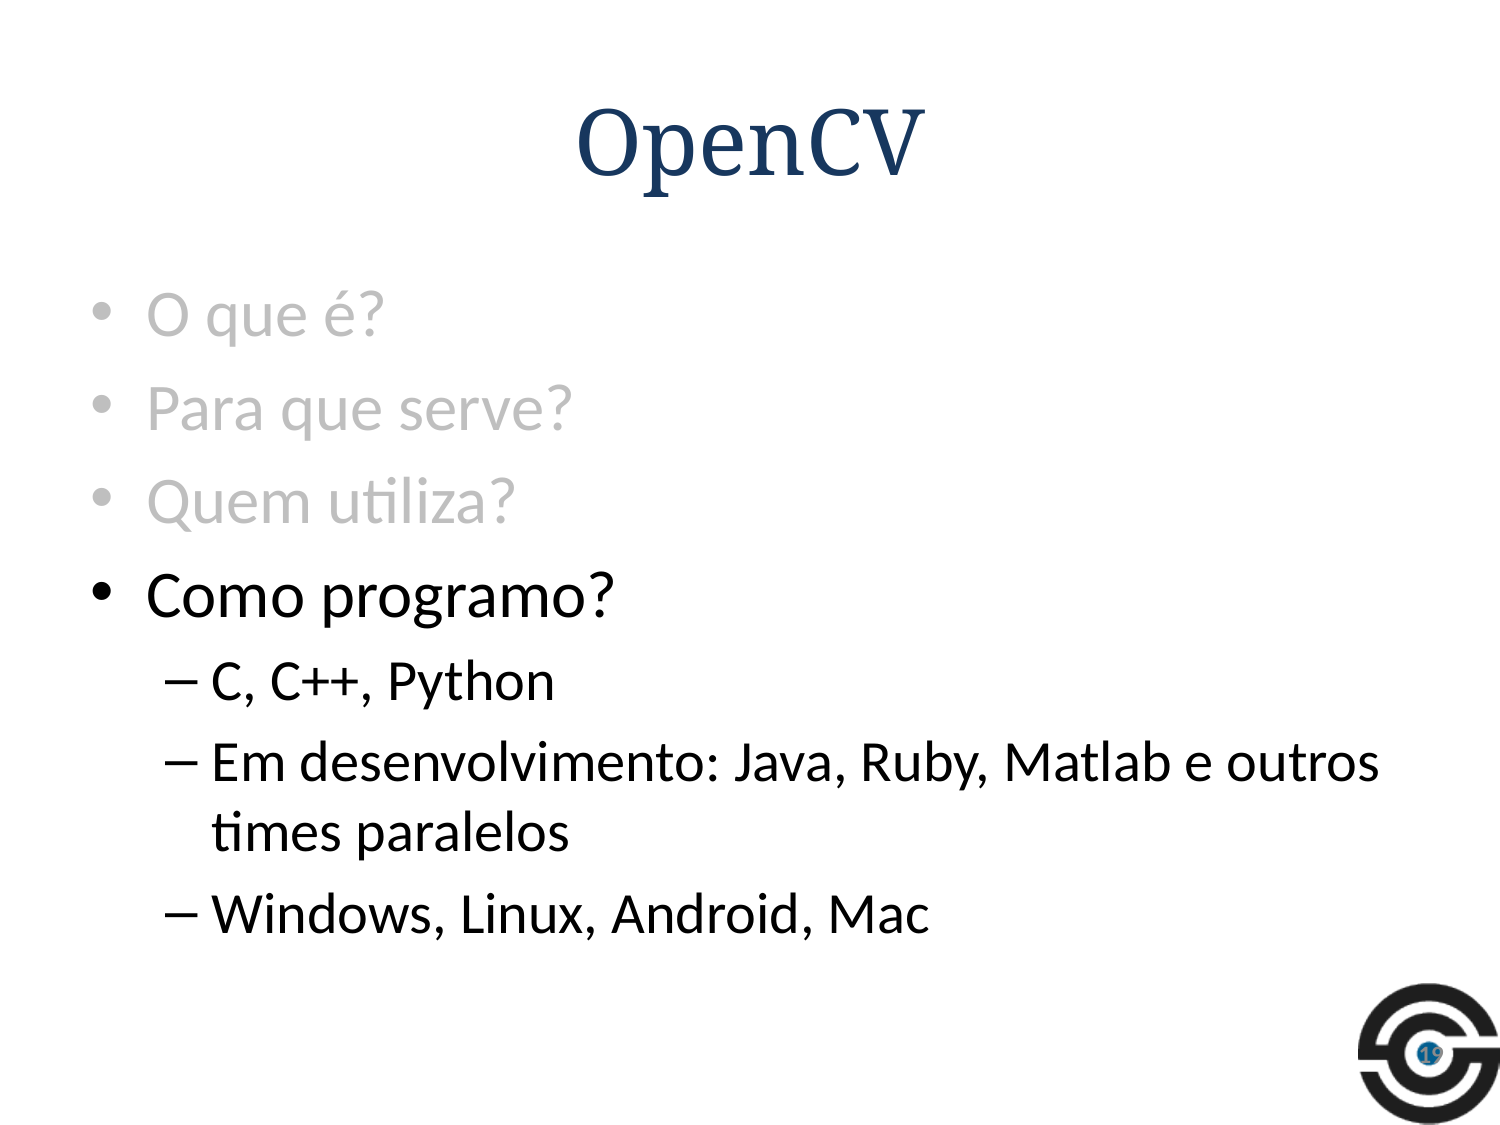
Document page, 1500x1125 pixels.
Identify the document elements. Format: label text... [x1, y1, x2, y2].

slide_number 19 [1400, 1023, 1463, 1084]
title OpenCV [75, 45, 1425, 233]
list O que é? Para que serve? Quem utiliza? Como programo? C, C++, Python Em desenvolvimento: Java, Ruby, Matlab e outros times paralelos Windows, Linux, Android, Mac [75, 262, 1425, 1005]
picture [1358, 983, 1500, 1125]
